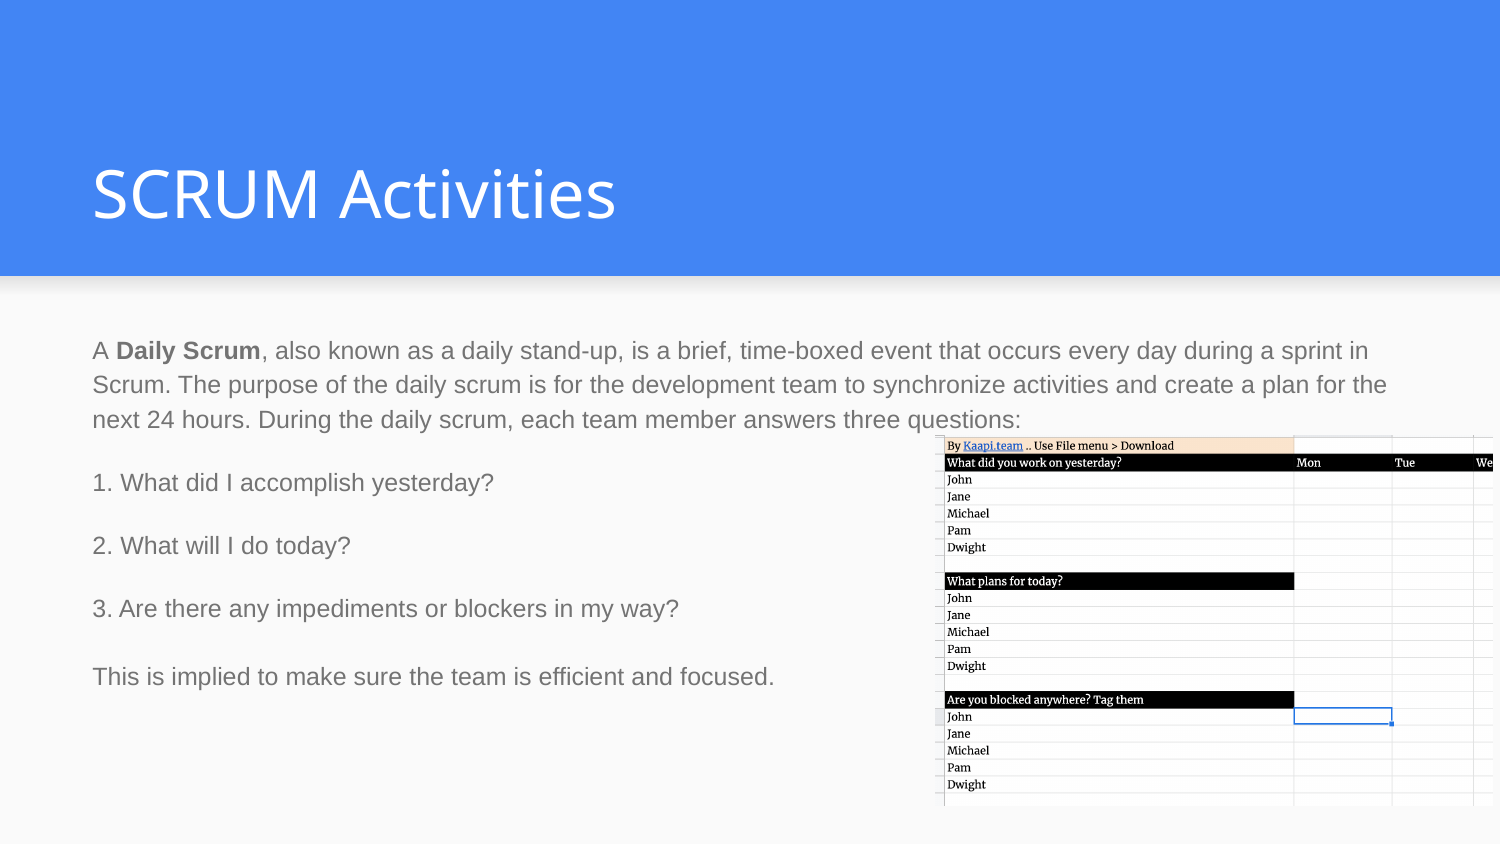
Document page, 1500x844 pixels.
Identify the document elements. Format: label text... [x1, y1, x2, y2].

list A Daily Scrum, also known as a daily stand-up, is a brief, time-boxed event that occurs every day during a sprint in Scrum. The purpose of the daily scrum is for the development team to synchronize activities and create a plan for the next 24 hours. During the daily scrum, each team member answers three questions: 1. What did I accomplish yesterday? 2. What will I do today? 3. Are there any impediments or blockers in my way? This is implied to make sure the team is efficient and focused. [77, 314, 1427, 760]
title SCRUM Activities [77, 121, 1427, 248]
picture [935, 435, 1494, 806]
